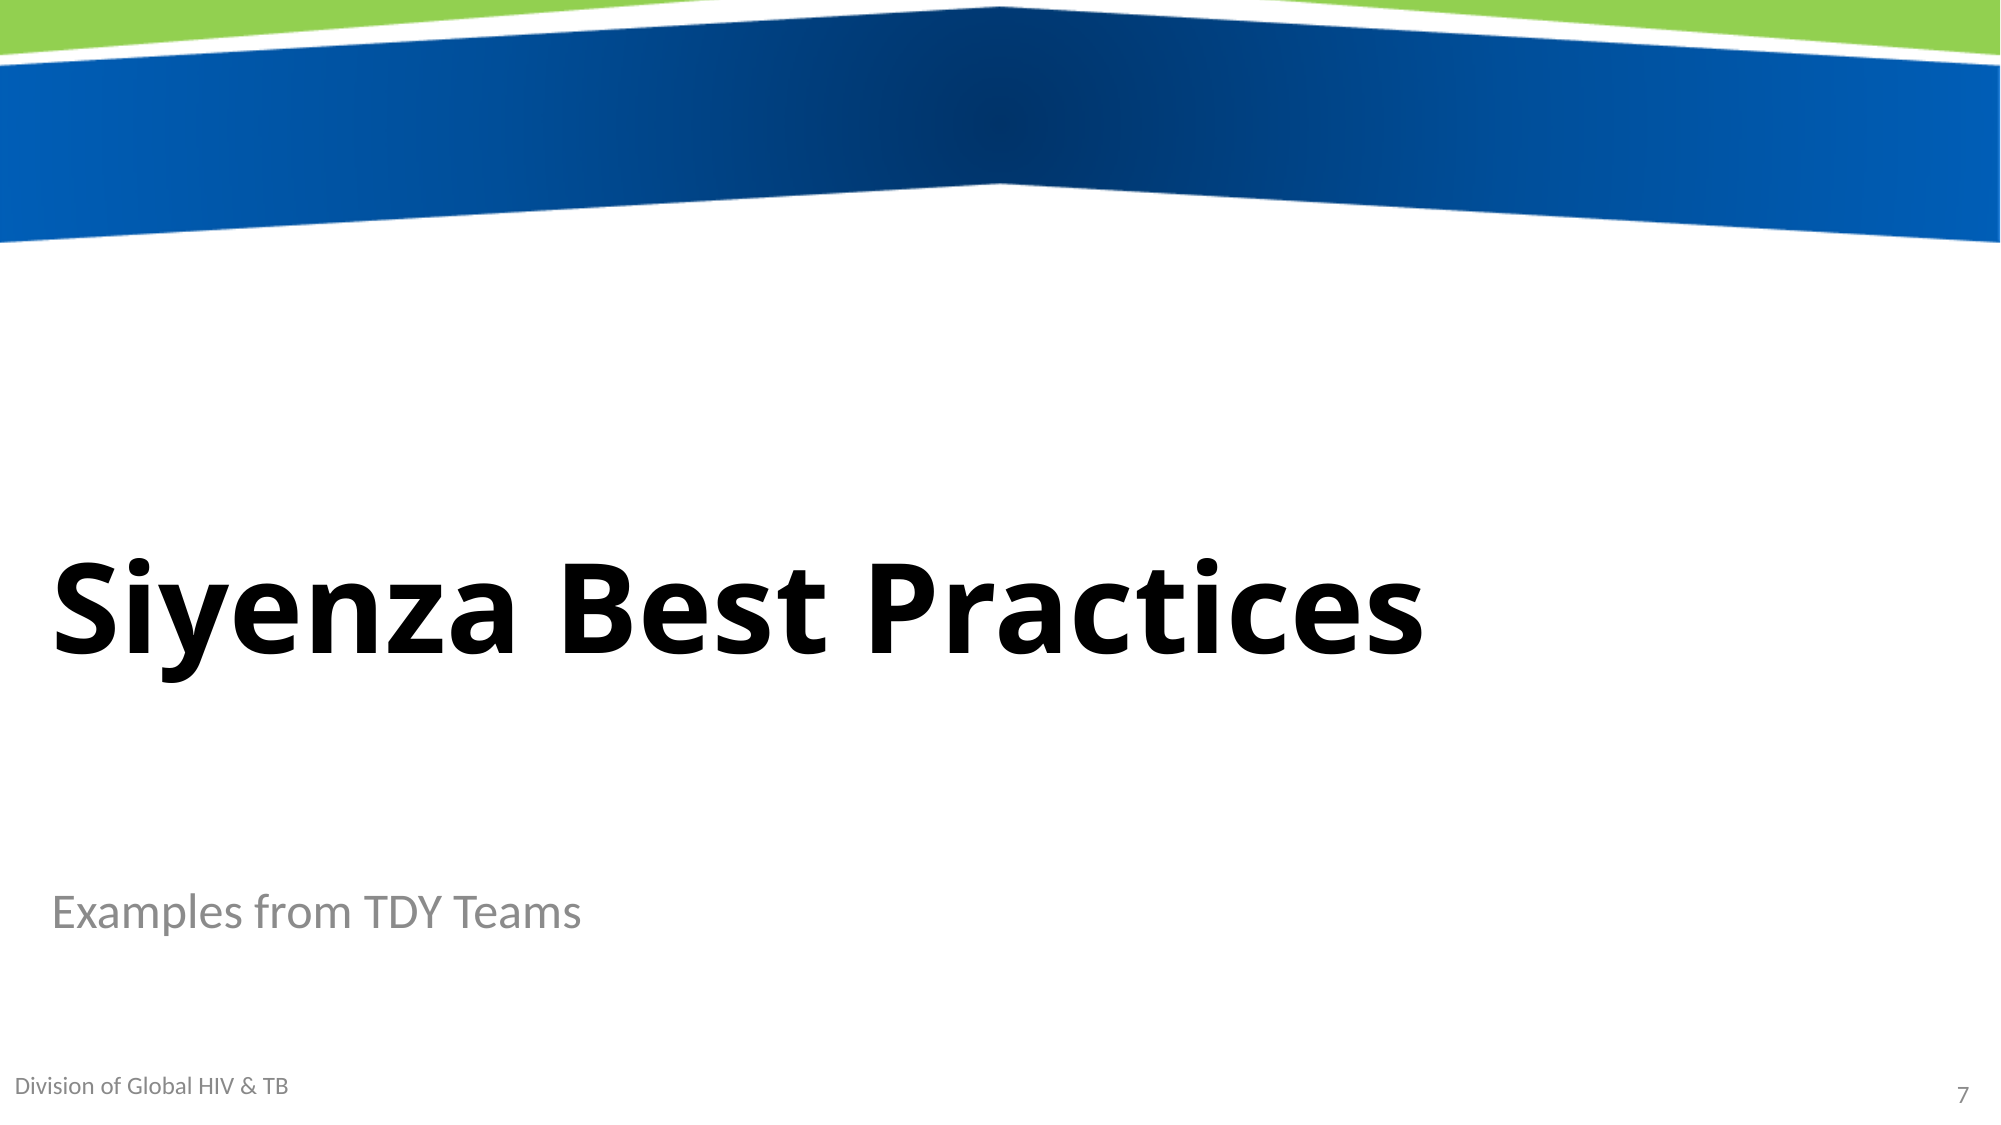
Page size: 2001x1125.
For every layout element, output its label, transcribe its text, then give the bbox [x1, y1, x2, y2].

picture [0, 0, 2001, 1125]
list Examples from TDY Teams [36, 752, 1964, 948]
slide_number 7 [1768, 1063, 1985, 1124]
title Siyenza Best Practices [36, 280, 1964, 688]
